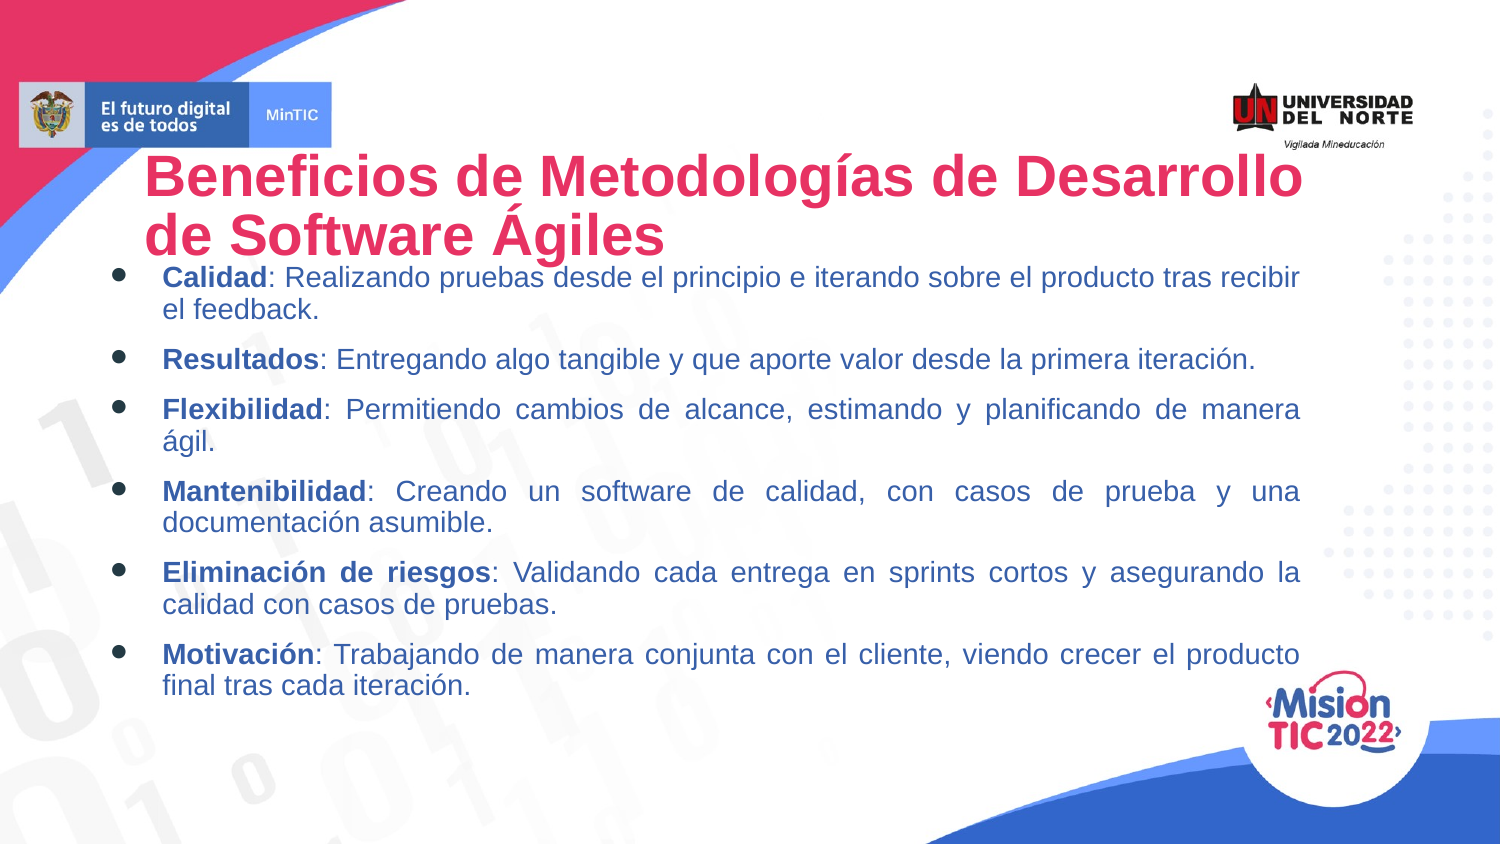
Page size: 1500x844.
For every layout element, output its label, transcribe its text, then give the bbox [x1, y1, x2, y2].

picture [0, 0, 1500, 844]
text_box Calidad: Realizando pruebas desde el principio e iterando sobre el producto tras recibir el feedback. Resultados: Entregando algo tangible y que aporte valor desde la primera iteración. Flexibilidad: Permitiendo cambios de alcance, estimando y planificando de manera ágil. Mantenibilidad: Creando un software de calidad, con casos de prueba y una documentación asumible. Eliminación de riesgos: Validando cada entrega en sprints cortos y asegurando la calidad con casos de pruebas. Motivación: Trabajando de manera conjunta con el cliente, viendo crecer el producto final tras cada iteración. [87, 257, 1302, 777]
text_box Beneficios de Metodologías de Desarrollo de Software Ágiles [133, 132, 1330, 274]
